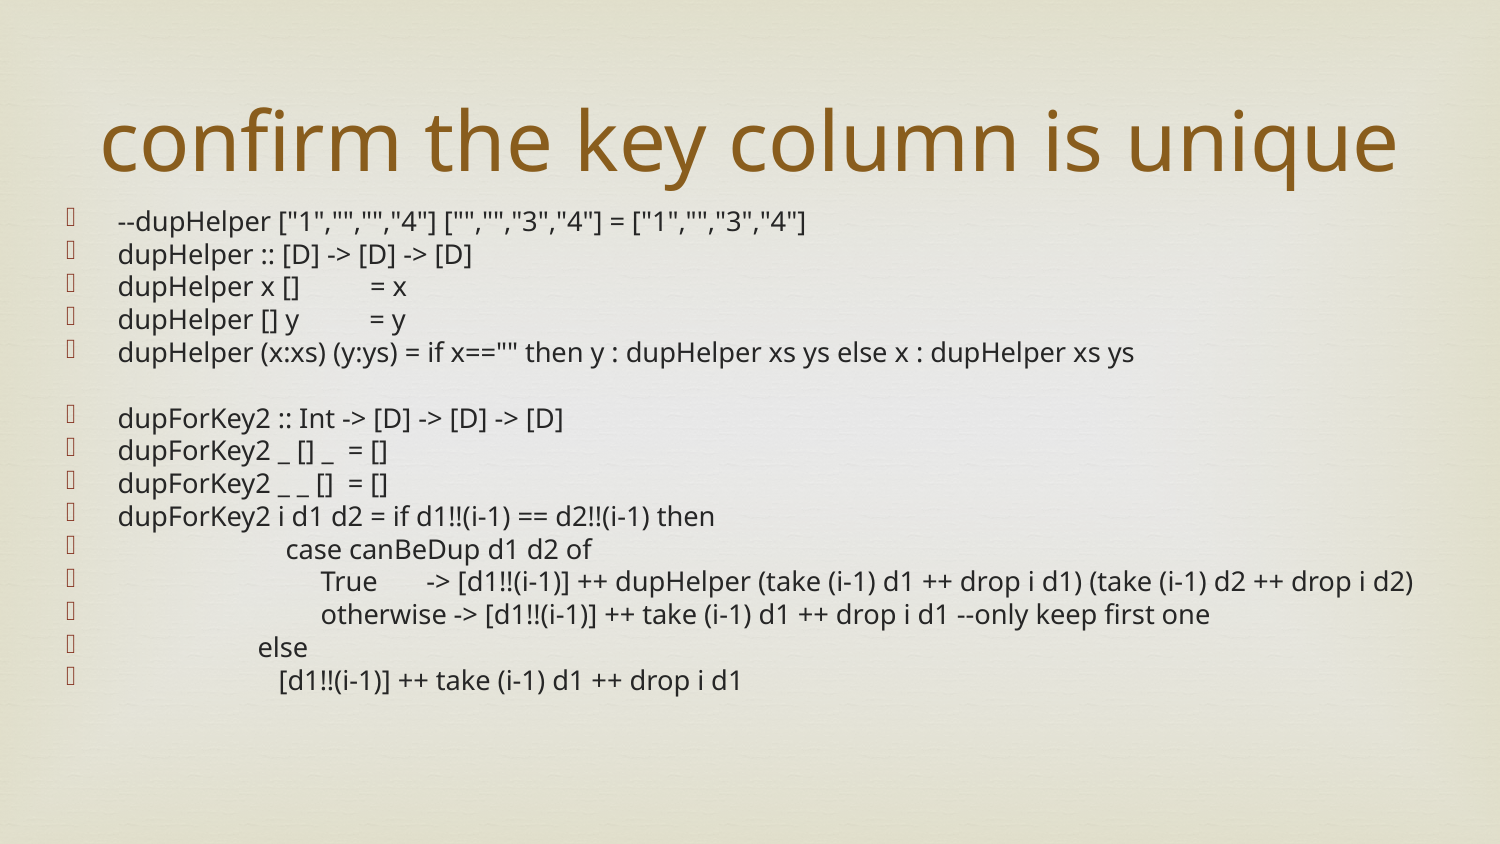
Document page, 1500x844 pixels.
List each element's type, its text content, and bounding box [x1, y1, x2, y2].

list --dupHelper ["1","","","4"] ["","","3","4"] = ["1","","3","4"] dupHelper :: [D] -> [D] -> [D] dupHelper x [] = x dupHelper [] y = y dupHelper (x:xs) (y:ys) = if x=="" then y : dupHelper xs ys else x : dupHelper xs ys dupForKey2 :: Int -> [D] -> [D] -> [D] dupForKey2 _ [] _ = [] dupForKey2 _ _ [] = [] dupForKey2 i d1 d2 = if d1!!(i-1) == d2!!(i-1) then case canBeDup d1 d2 of True -> [d1!!(i-1)] ++ dupHelper (take (i-1) d1 ++ drop i d1) (take (i-1) d2 ++ drop i d2) otherwise -> [d1!!(i-1)] ++ take (i-1) d1 ++ drop i d1 --only keep first one else [d1!!(i-1)] ++ take (i-1) d1 ++ drop i d1 [51, 189, 1449, 750]
title confirm the key column is unique [51, 72, 1449, 167]
